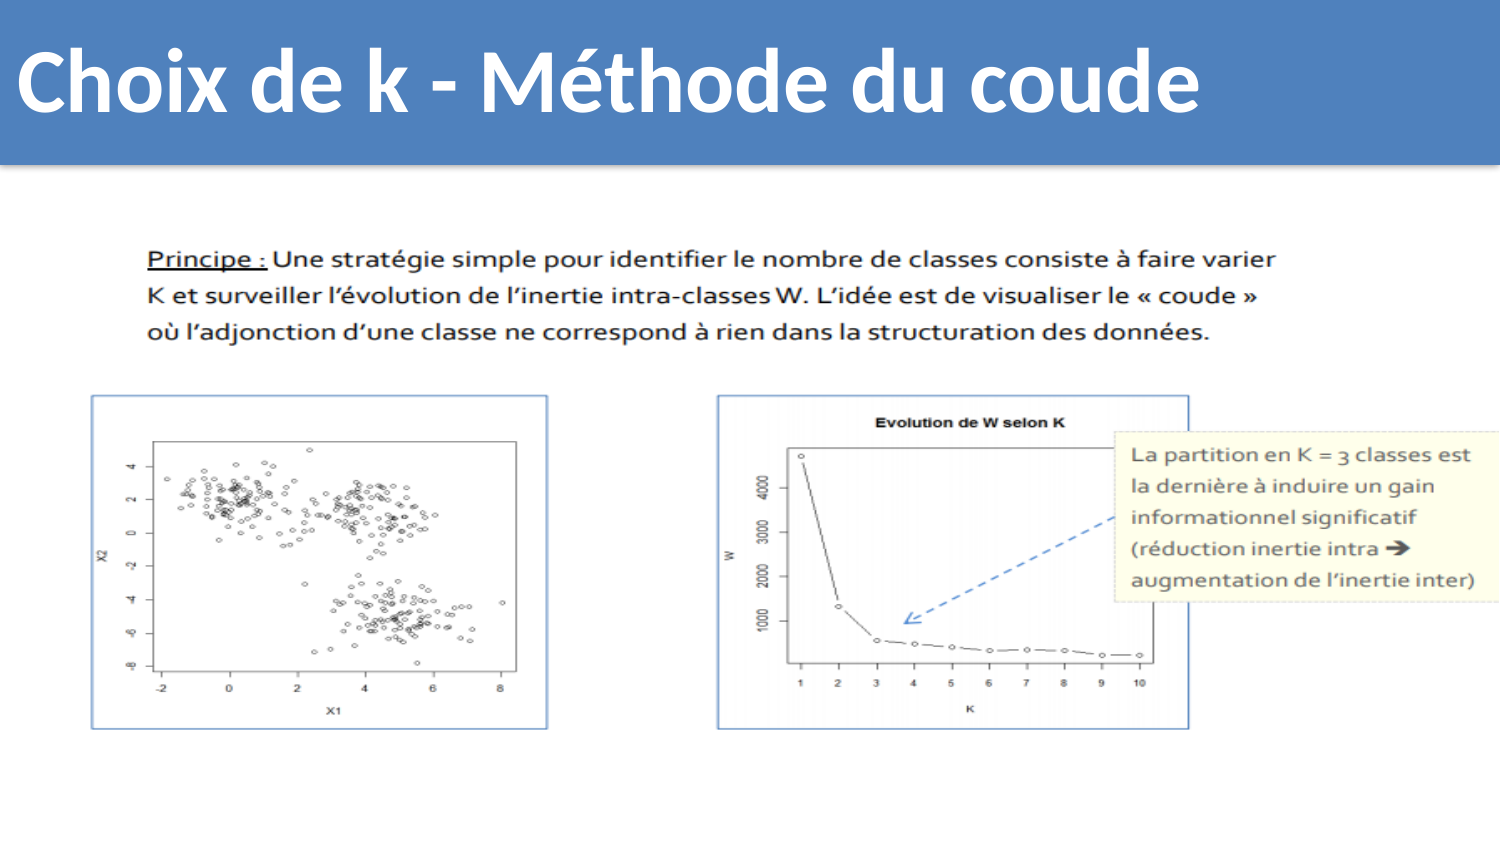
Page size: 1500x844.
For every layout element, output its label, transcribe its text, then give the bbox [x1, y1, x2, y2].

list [24, 217, 1499, 741]
title Choix de k - Méthode du coude [2, 5, 1353, 147]
